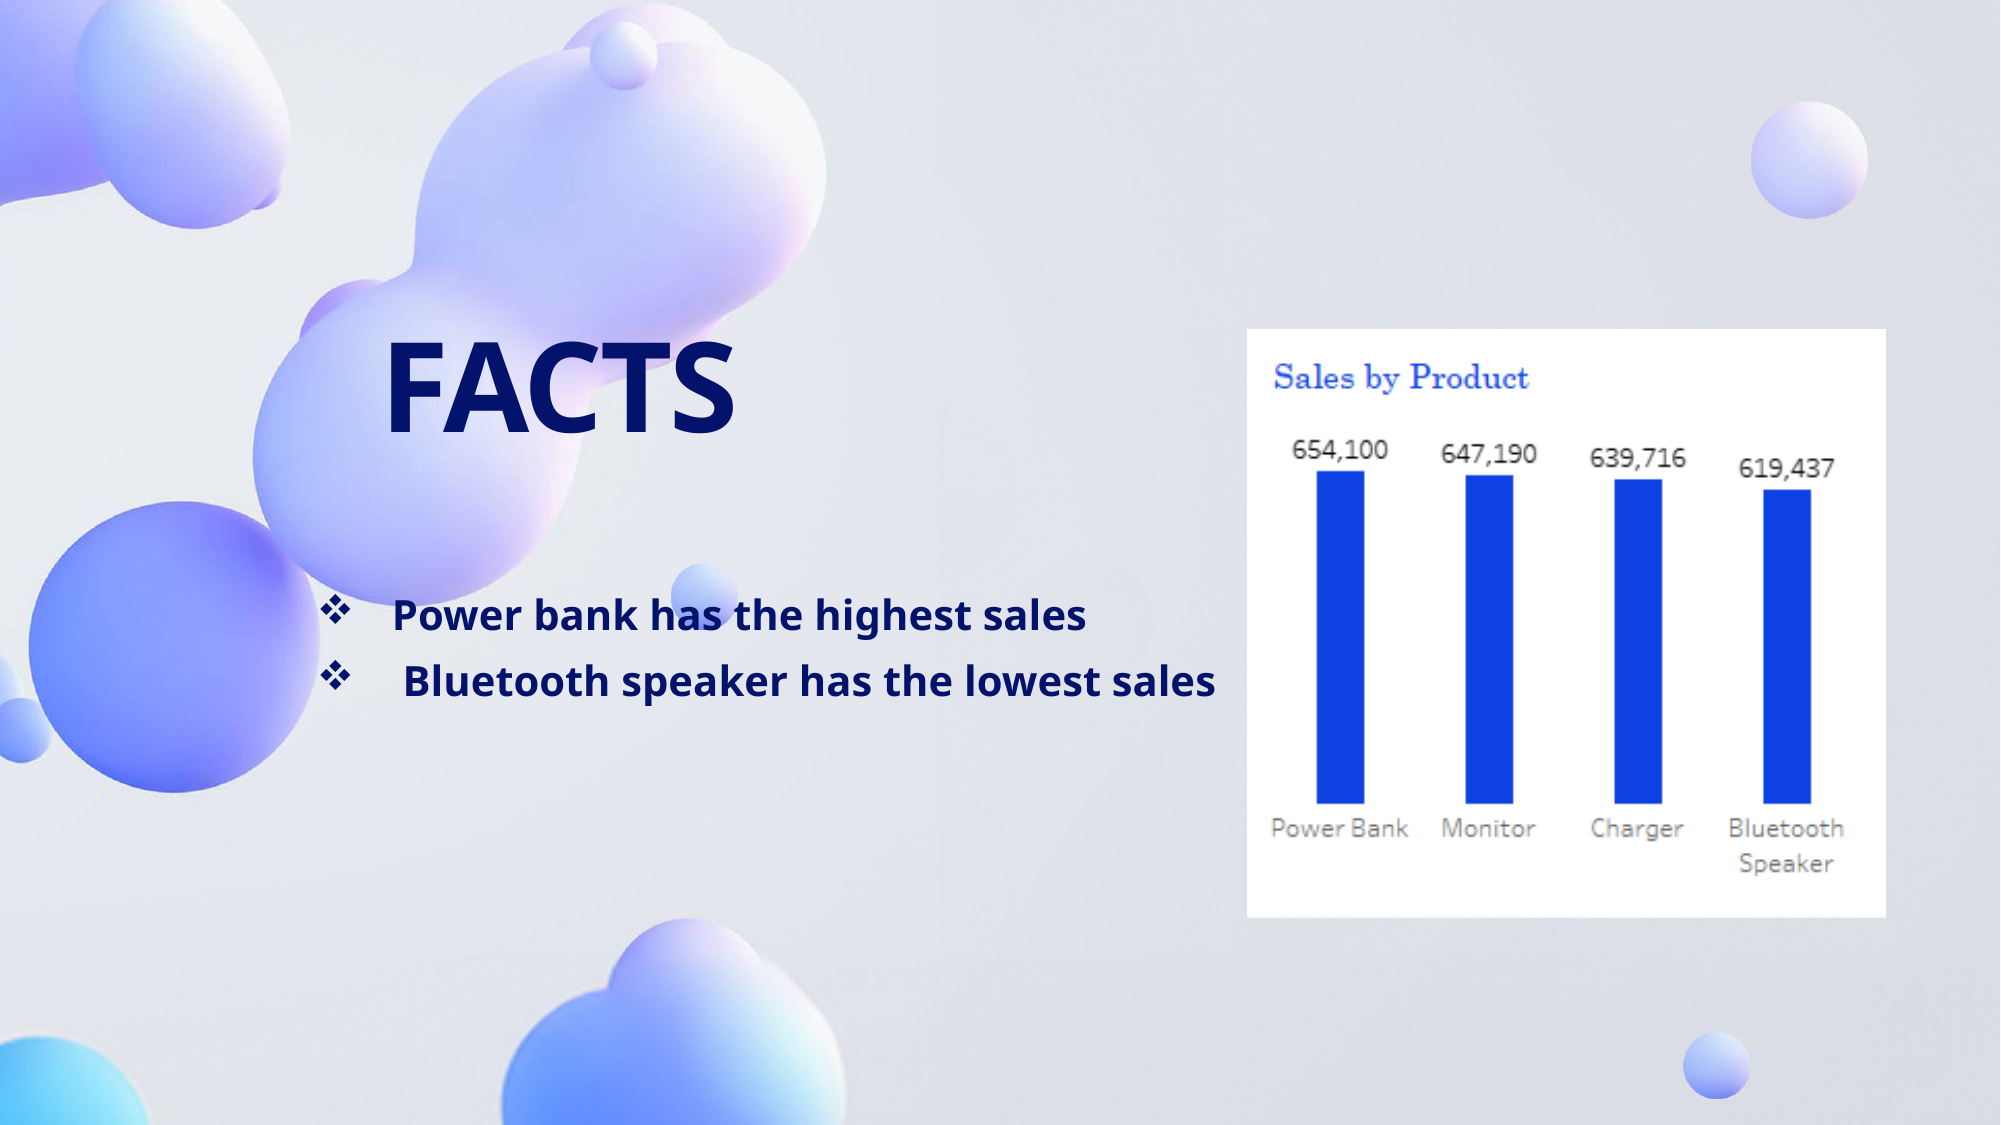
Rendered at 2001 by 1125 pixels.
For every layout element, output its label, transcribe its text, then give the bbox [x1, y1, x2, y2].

title FACTS [159, 230, 960, 468]
picture [0, 0, 2001, 1125]
subtitle Power bank has the highest sales Bluetooth speaker has the lowest sales [301, 587, 1247, 778]
